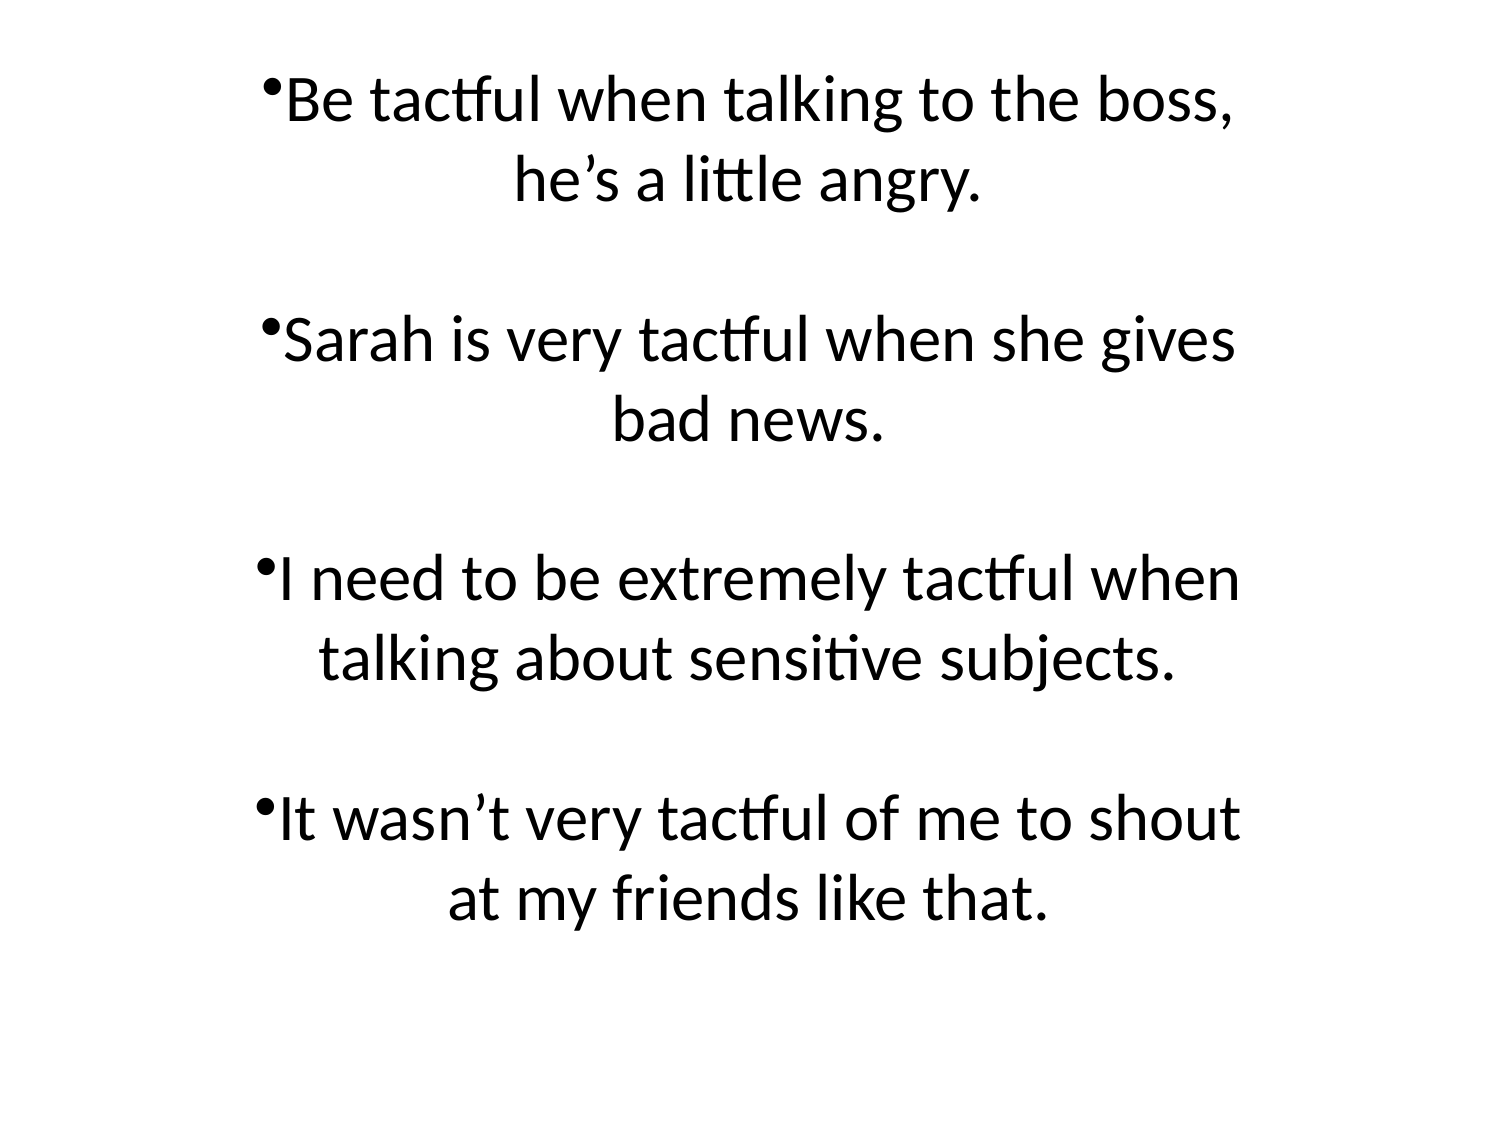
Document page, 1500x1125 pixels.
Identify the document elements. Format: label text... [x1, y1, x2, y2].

subtitle Be tactful when talking to the boss, he’s a little angry. Sarah is very tactful when she gives bad news. I need to be extremely tactful when talking about sensitive subjects. It wasn’t very tactful of me to shout at my friends like that. [223, 47, 1274, 1013]
